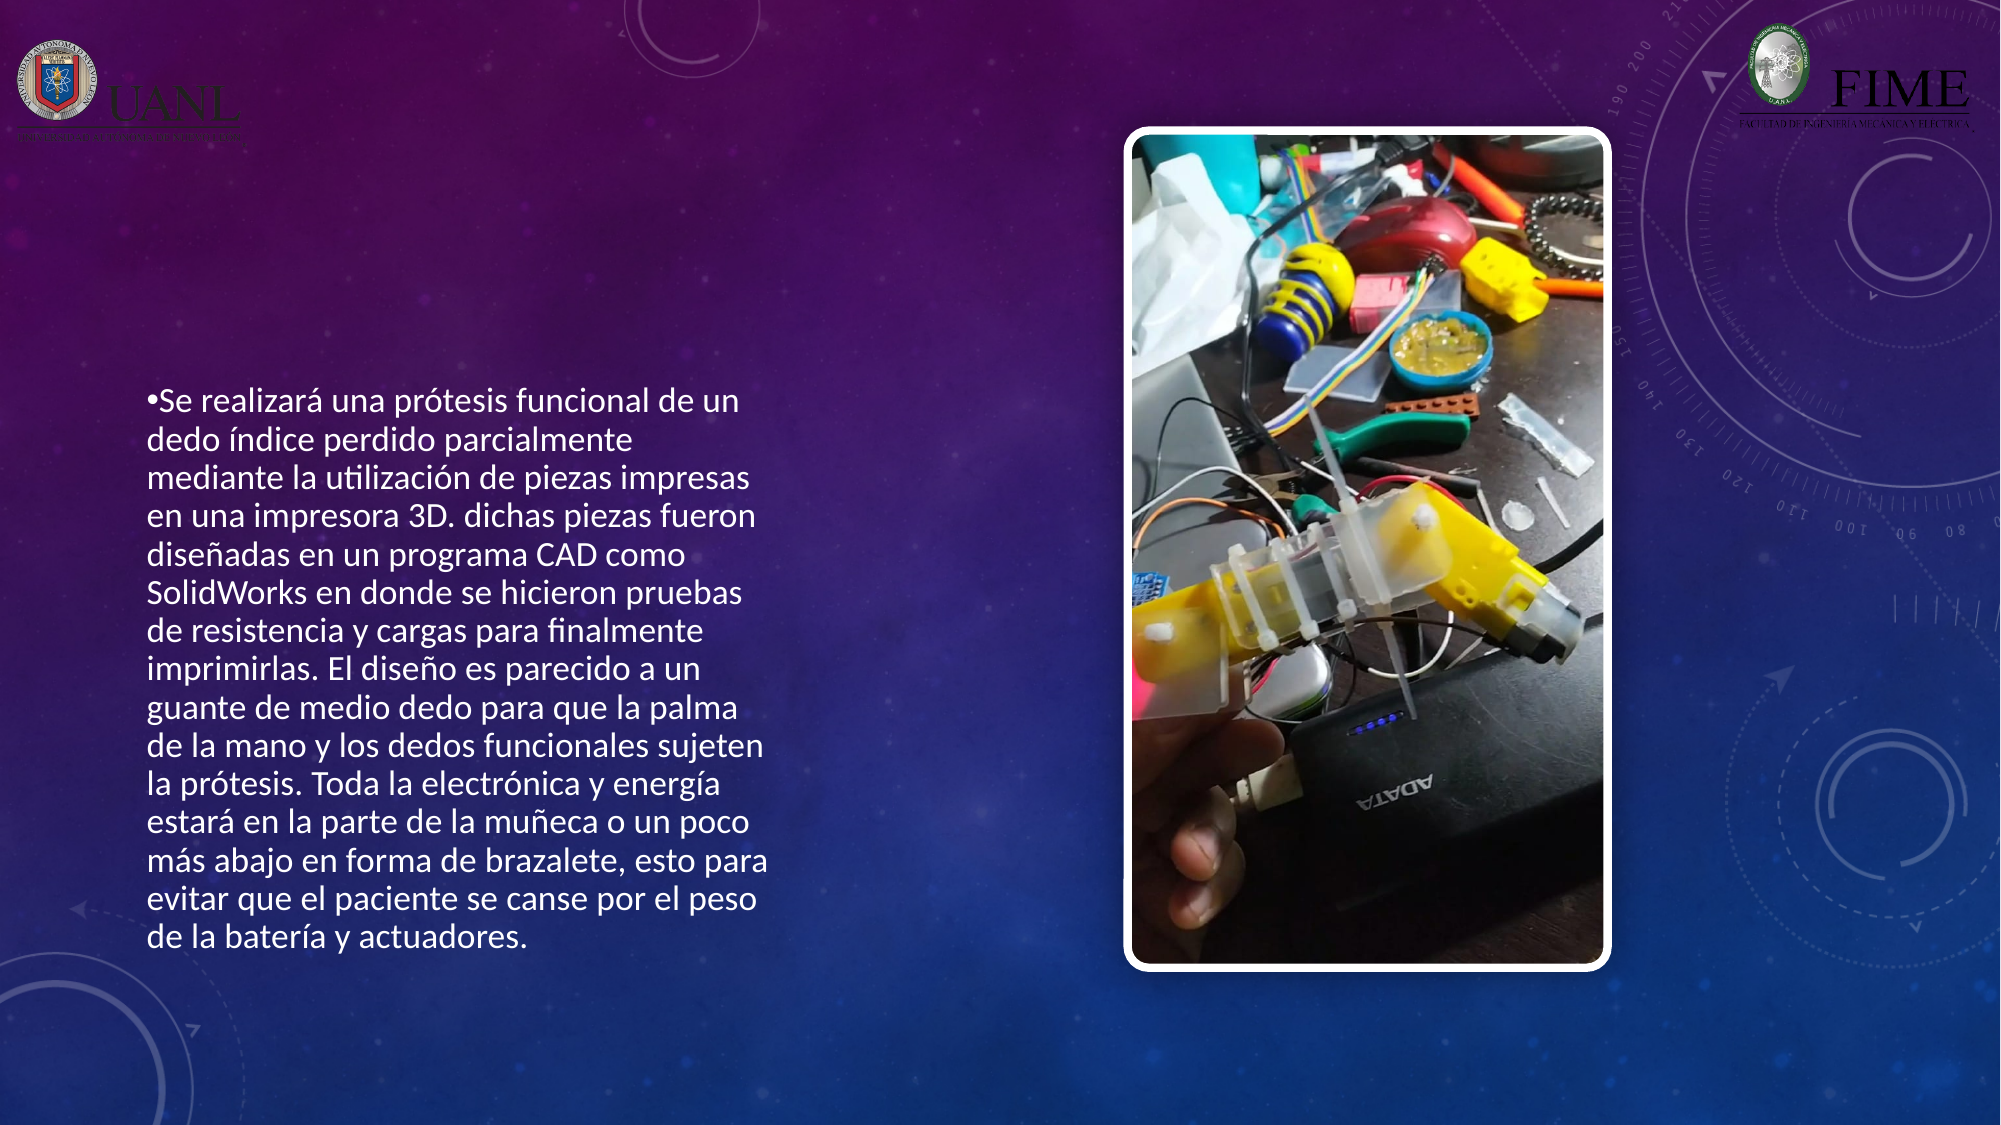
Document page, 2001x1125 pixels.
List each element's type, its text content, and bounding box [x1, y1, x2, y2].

text_box Se realizará una prótesis funcional de un dedo índice perdido parcialmente mediante la utilización de piezas impresas en una impresora 3D. dichas piezas fueron diseñadas en un programa CAD como SolidWorks en donde se hicieron pruebas de resistencia y cargas para finalmente imprimirlas. El diseño es parecido a un guante de medio dedo para que la palma de la mano y los dedos funcionales sujeten la prótesis. Toda la electrónica y energía estará en la parte de la muñeca o un poco más abajo en forma de brazalete, esto para evitar que el paciente se canse por el peso de la batería y actuadores. [131, 370, 789, 968]
picture [0, 0, 2001, 1125]
